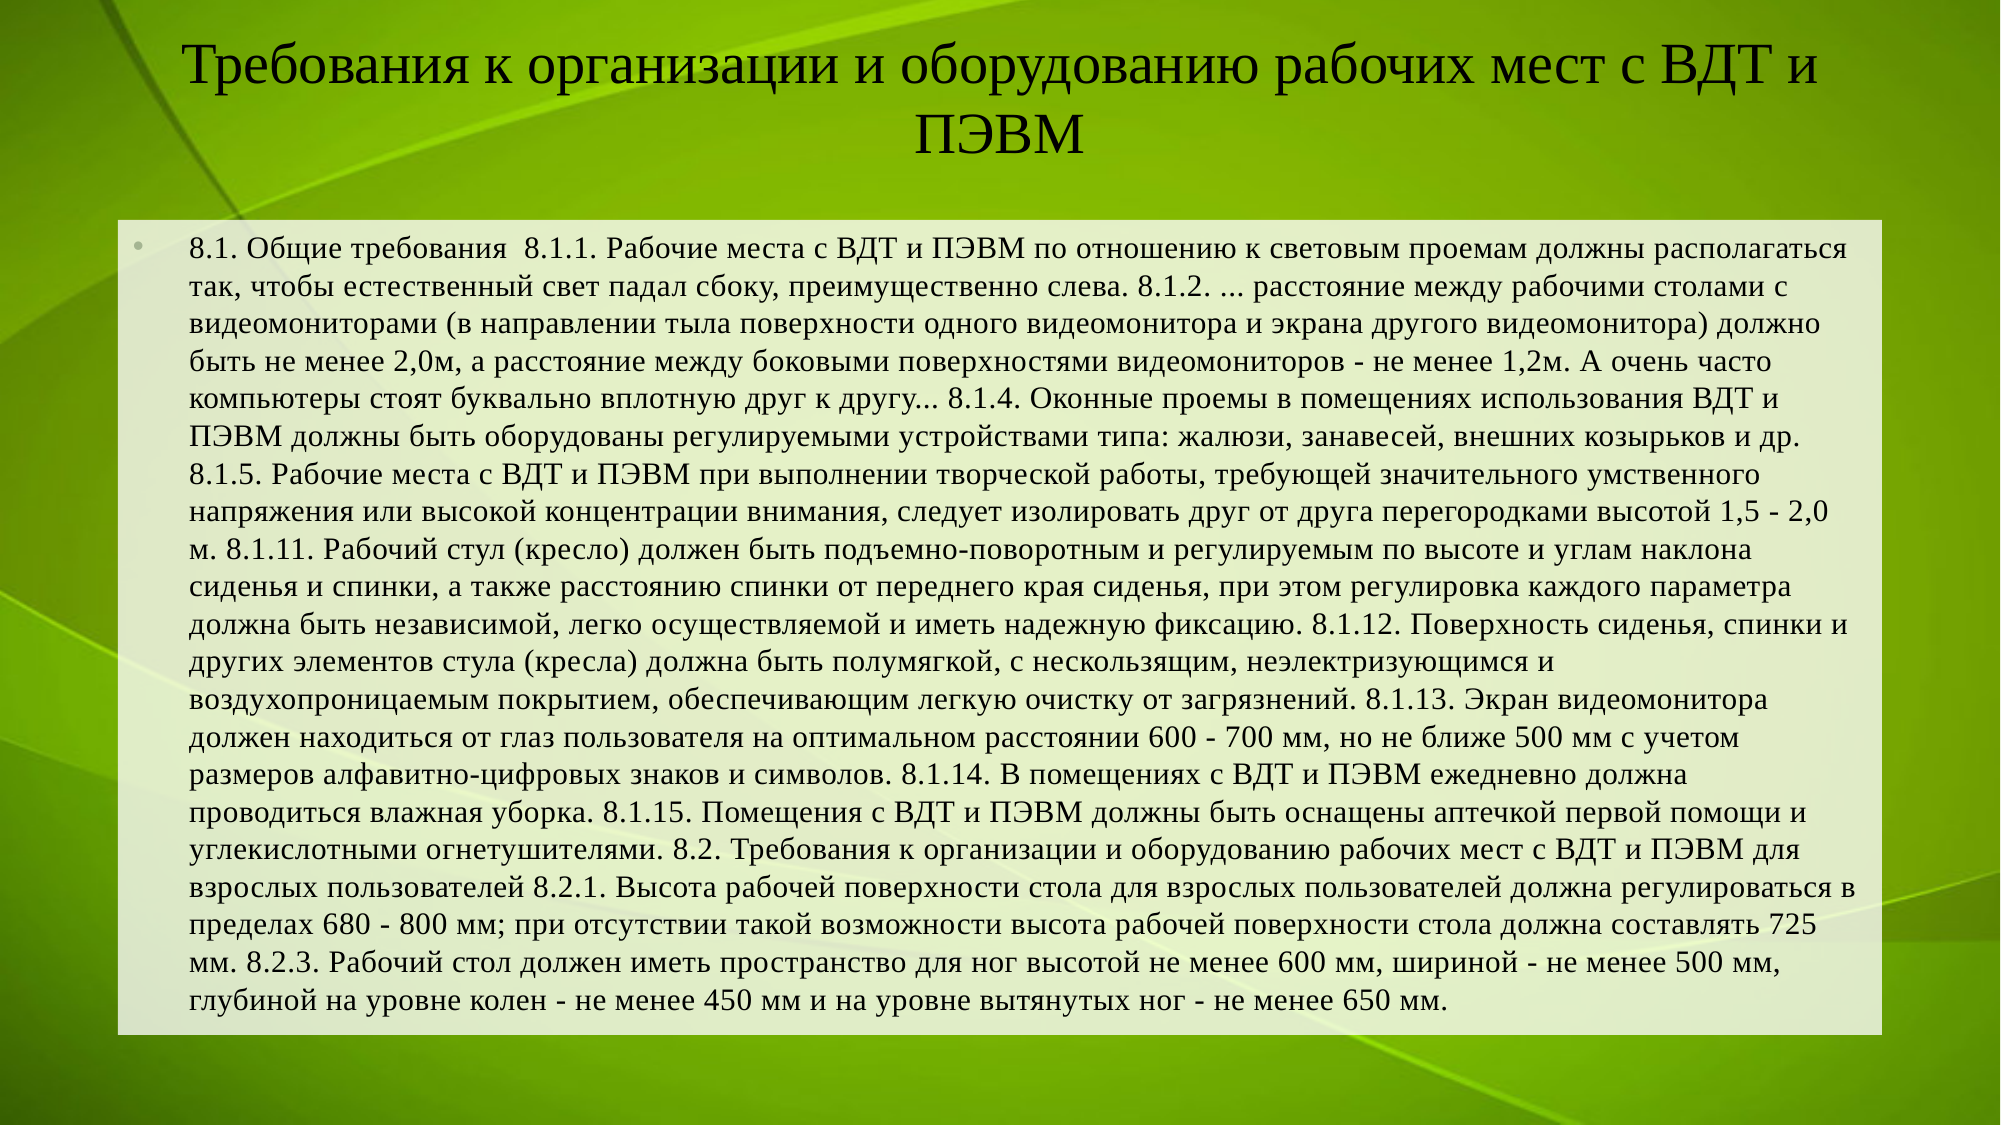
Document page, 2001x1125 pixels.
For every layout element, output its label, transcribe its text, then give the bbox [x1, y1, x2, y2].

picture [0, 0, 2001, 1125]
list 8.1. Общие требования 8.1.1. Рабочие места с ВДТ и ПЭВМ по отношению к световым проемам должны располагаться так, чтобы естественный свет падал сбоку, преимущественно слева. 8.1.2. ... расстояние между рабочими столами с видеомониторами (в направлении тыла поверхности одного видеомонитора и экрана другого видеомонитора) должно быть не менее 2,0м, а расстояние между боковыми поверхностями видеомониторов - не менее 1,2м. А очень часто компьютеры стоят буквально вплотную друг к другу... 8.1.4. Оконные проемы в помещениях использования ВДТ и ПЭВМ должны быть оборудованы регулируемыми устройствами типа: жалюзи, занавесей, внешних козырьков и др. 8.1.5. Рабочие места с ВДТ и ПЭВМ при выполнении творческой работы, требующей значительного умственного напряжения или высокой концентрации внимания, следует изолировать друг от друга перегородками высотой 1,5 - 2,0 м. 8.1.11. Рабочий стул (кресло) должен быть подъемно-поворотным и регулируемым по высоте и углам наклона сиденья и спинки, а также расстоянию спинки от переднего края сиденья, при этом регулировка каждого параметра должна быть независимой, легко осуществляемой и иметь надежную фиксацию. 8.1.12. Поверхность сиденья, спинки и других элементов стула (кресла) должна быть полумягкой, с нескользящим, неэлектризующимся и воздухопроницаемым покрытием, обеспечивающим легкую очистку от загрязнений. 8.1.13. Экран видеомонитора должен находиться от глаз пользователя на оптимальном расстоянии 600 - 700 мм, но не ближе 500 мм с учетом размеров алфавитно-цифровых знаков и символов. 8.1.14. В помещениях с ВДТ и ПЭВМ ежедневно должна проводиться влажная уборка. 8.1.15. Помещения с ВДТ и ПЭВМ должны быть оснащены аптечкой первой помощи и углекислотными огнетушителями. 8.2. Требования к организации и оборудованию рабочих мест с ВДТ и ПЭВМ для взрослых пользователей 8.2.1. Высота рабочей поверхности стола для взрослых пользователей должна регулироваться в пределах 680 - 800 мм; при отсутствии такой возможности высота рабочей поверхности стола должна составлять 725 мм. 8.2.3. Рабочий стол должен иметь пространство для ног высотой не менее 600 мм, шириной - не менее 500 мм, глубиной на уровне колен - не менее 450 мм и на уровне вытянутых ног - не менее 650 мм. [117, 219, 1882, 1035]
title Требования к организации и оборудованию рабочих мест с ВДТ и ПЭВМ [117, 30, 1882, 173]
